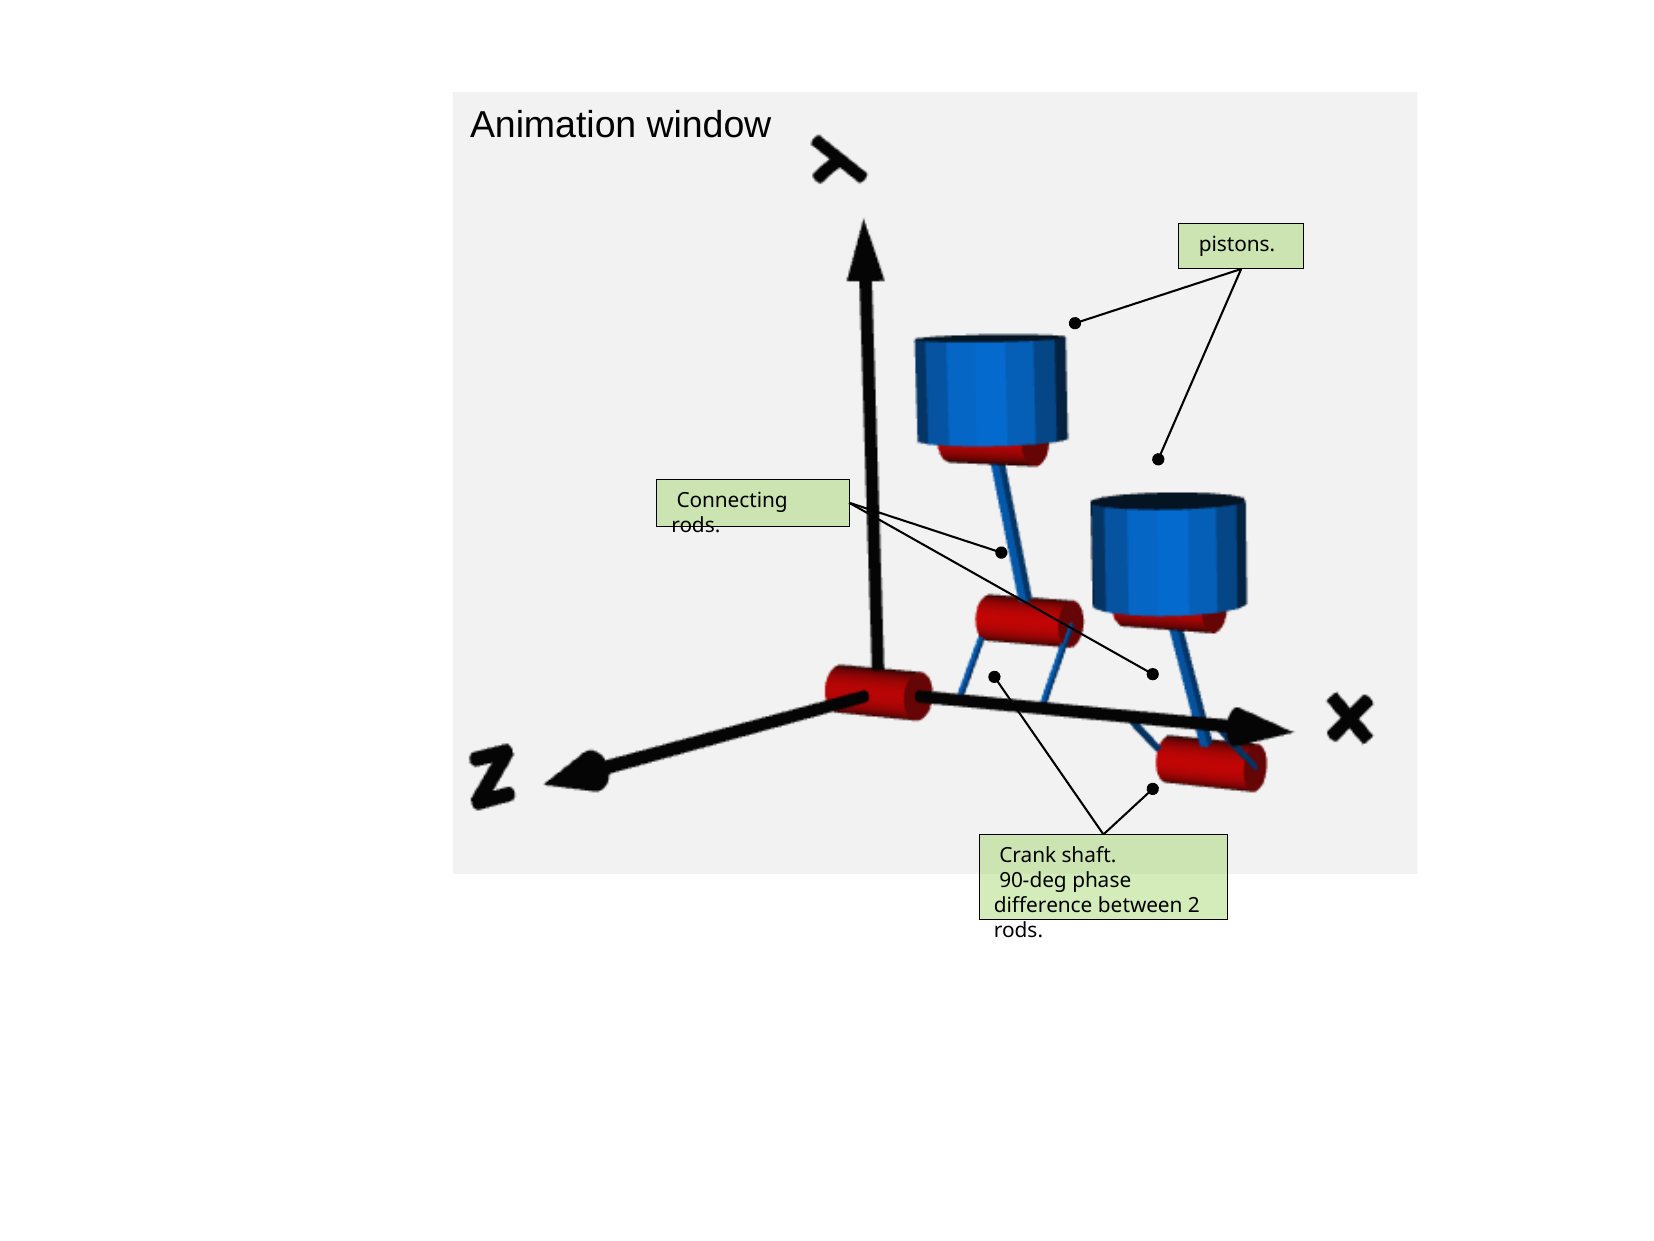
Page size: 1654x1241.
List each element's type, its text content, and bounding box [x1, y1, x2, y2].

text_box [1103, 788, 1153, 835]
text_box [994, 676, 1104, 835]
picture [452, 92, 1418, 874]
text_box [1074, 268, 1242, 324]
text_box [848, 502, 1153, 675]
text_box Crank shaft. 90-deg phase difference between 2 rods. [979, 883, 1228, 920]
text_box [1158, 330, 1242, 460]
